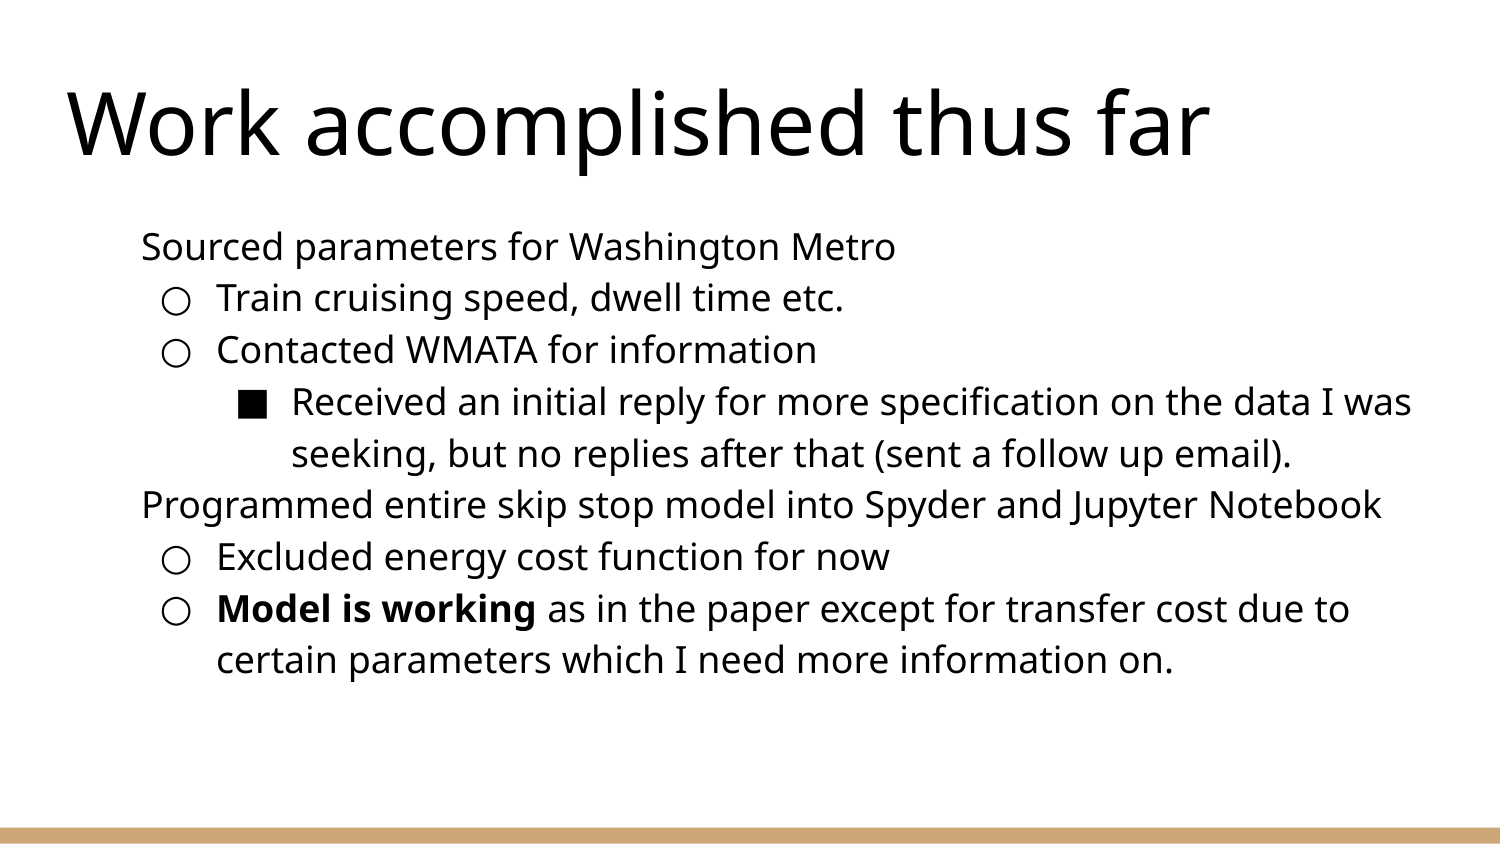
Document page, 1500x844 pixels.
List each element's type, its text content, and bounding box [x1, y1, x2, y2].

list Sourced parameters for Washington Metro Train cruising speed, dwell time etc. Contacted WMATA for information Received an initial reply for more specification on the data I was seeking, but no replies after that (sent a follow up email). Programmed entire skip stop model into Spyder and Jupyter Notebook Excluded energy cost function for now Model is working as in the paper except for transfer cost due to certain parameters which I need more information on. [51, 200, 1449, 752]
title Work accomplished thus far [51, 51, 1449, 189]
